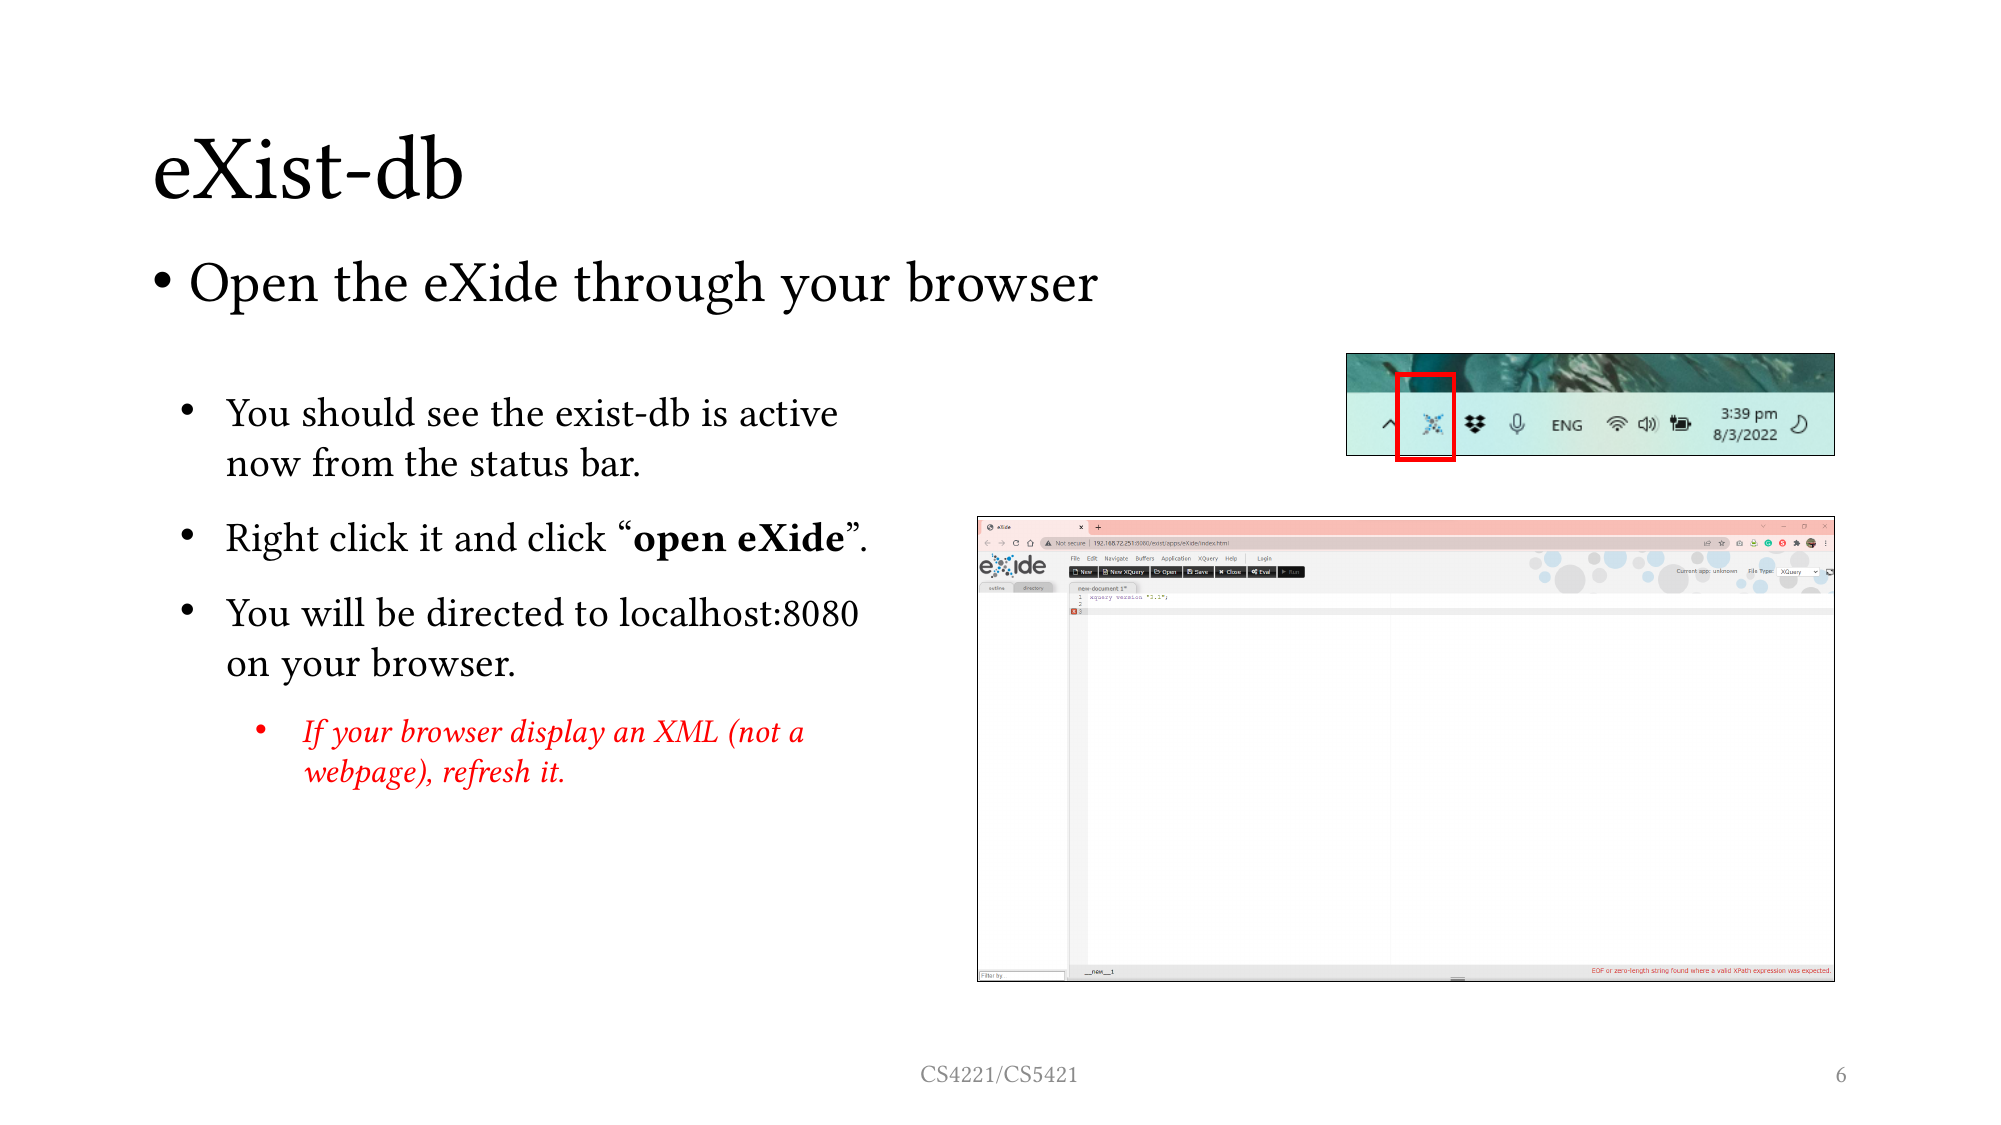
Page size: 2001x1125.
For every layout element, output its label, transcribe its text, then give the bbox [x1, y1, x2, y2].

text_box [1397, 456, 1455, 461]
slide_number 6 [1412, 1042, 1863, 1103]
footer CS4221/CS5421 [662, 1042, 1338, 1103]
list Open the eXide through your browser [137, 243, 1863, 376]
picture [976, 516, 1835, 982]
title eXist-db [137, 59, 1863, 243]
picture [1346, 353, 1835, 456]
text_box You should see the exist-db is active now from the status bar. Right click it and click “open eXide”. You will be directed to localhost:8080 on your browser. If your browser display an XML (not a webpage), refresh it. [165, 376, 895, 797]
